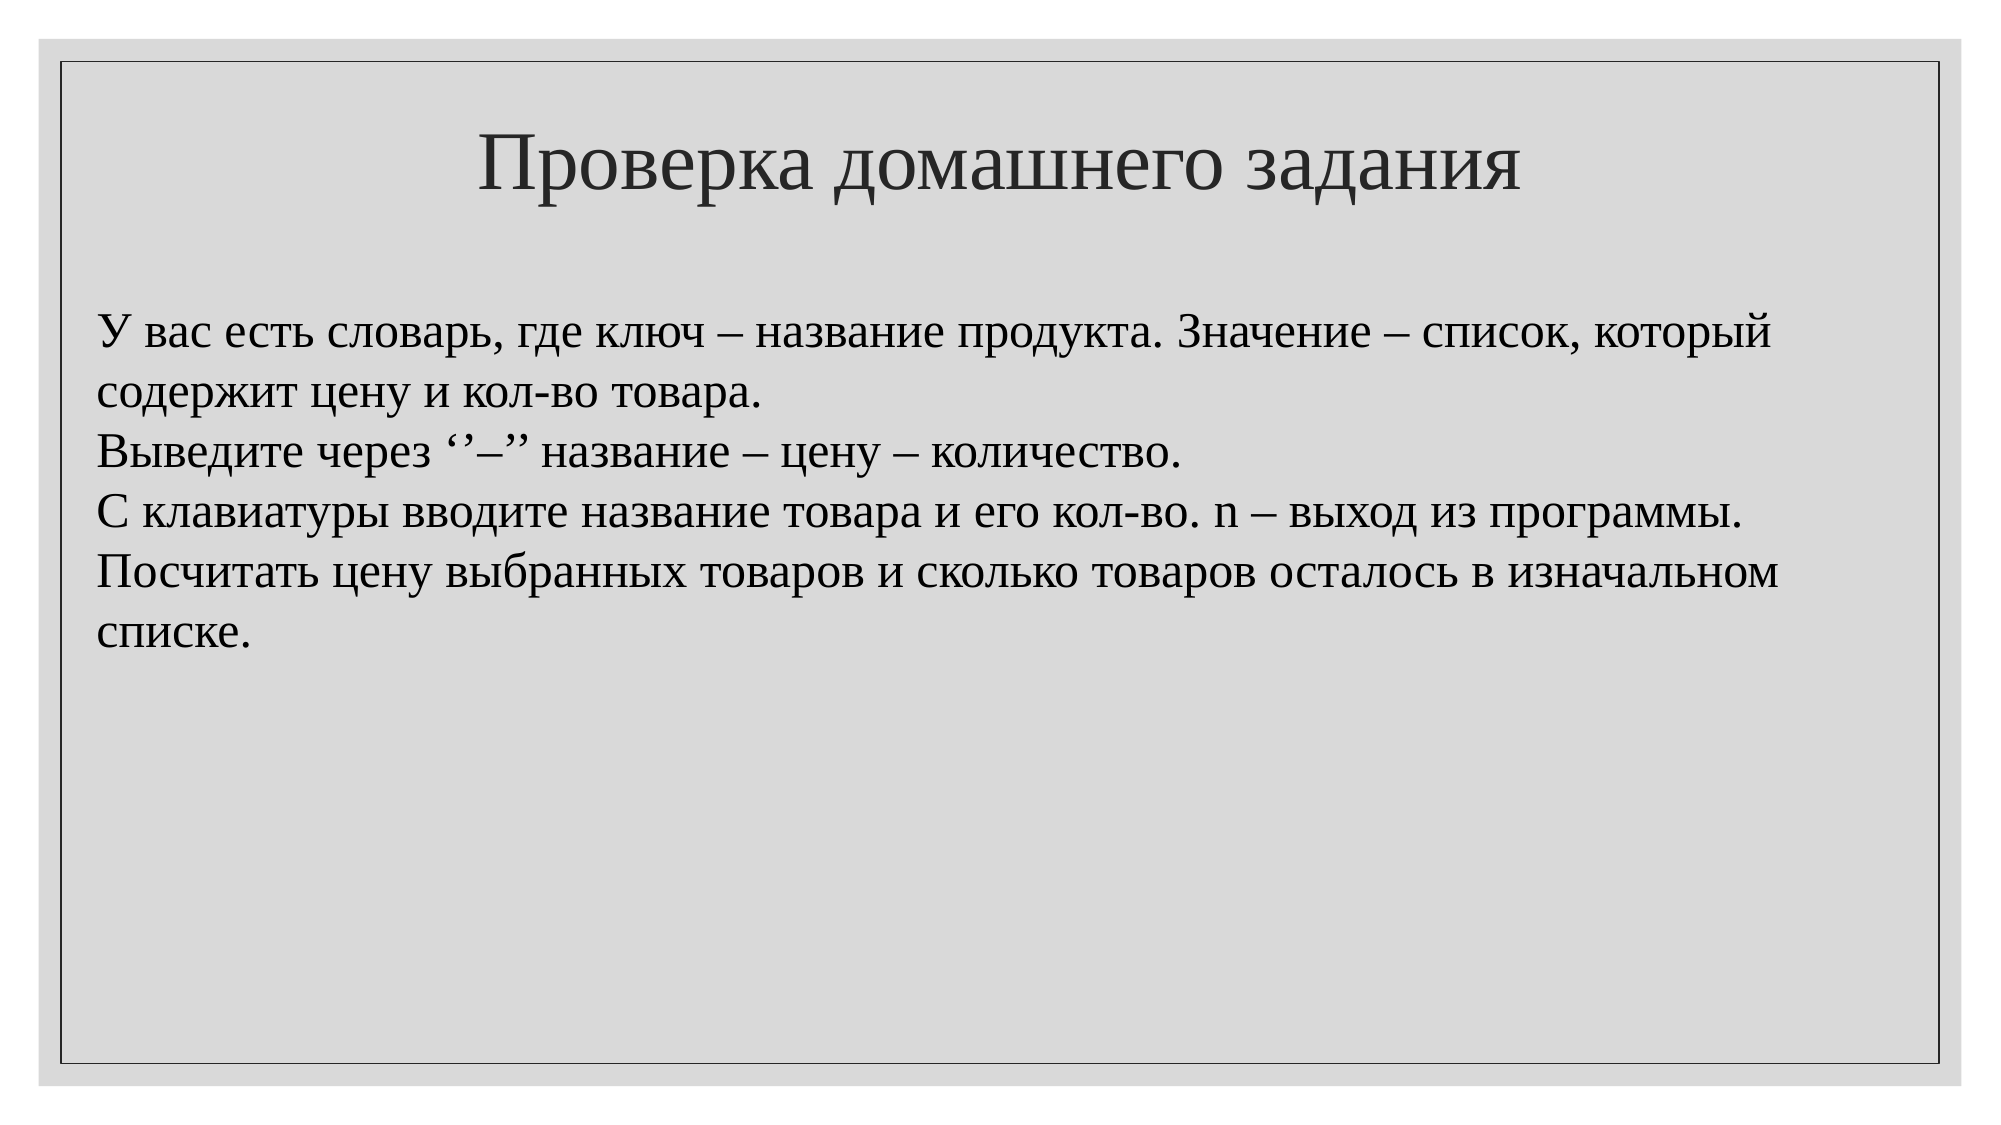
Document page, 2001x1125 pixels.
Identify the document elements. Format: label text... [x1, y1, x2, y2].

text_box У вас есть словарь, где ключ – название продукта. Значение – список, который содержит цену и кол-во товара. Выведите через ‘’–’’ название – цену – количество. С клавиатуры вводите название товара и его кол-во. n – выход из программы. Посчитать цену выбранных товаров и сколько товаров осталось в изначальном списке. [81, 290, 1919, 670]
title Проверка домашнего задания [174, 50, 1825, 276]
